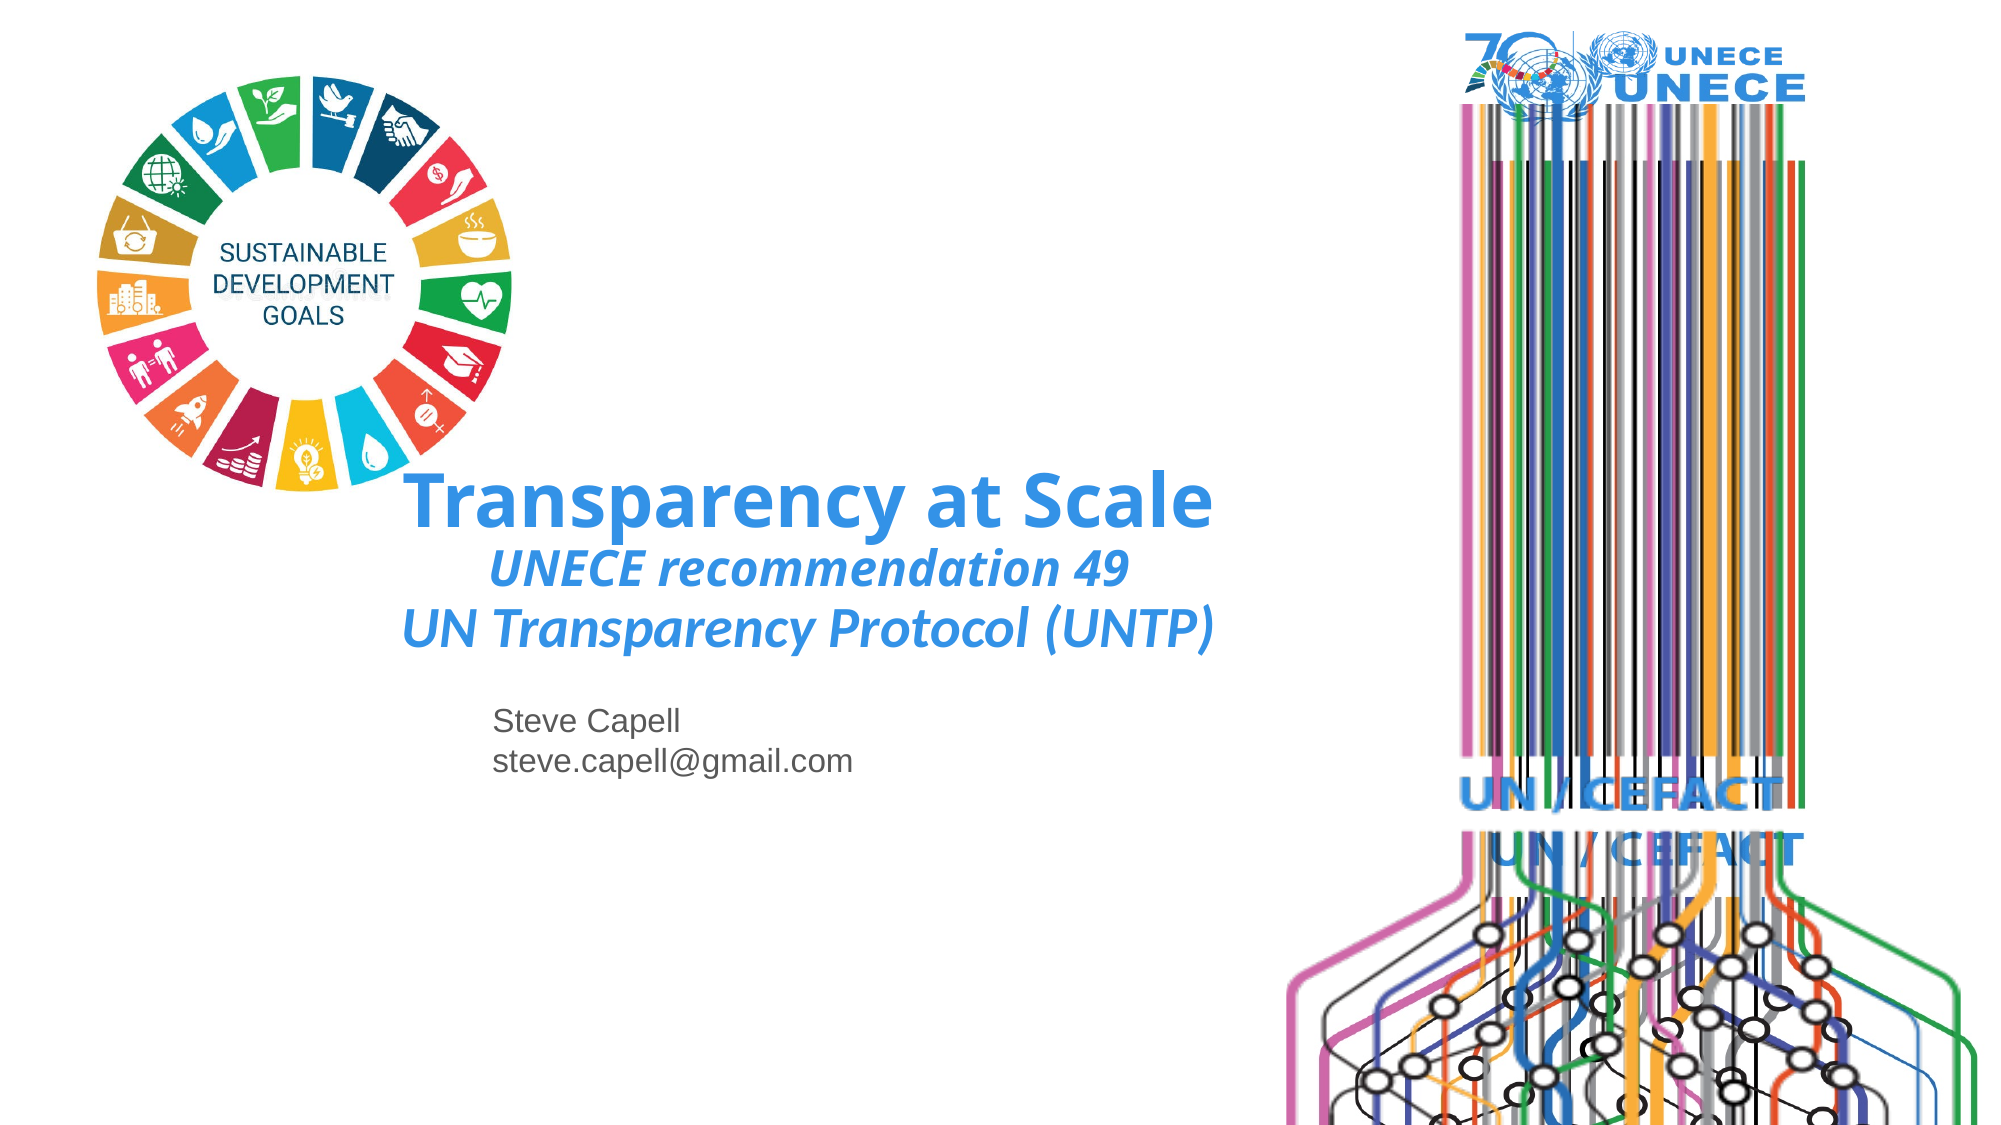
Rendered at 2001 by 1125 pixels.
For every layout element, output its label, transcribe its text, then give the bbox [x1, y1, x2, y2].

text_box Steve Capell steve.capell@gmail.com [477, 691, 1343, 828]
title Transparency at Scale UNECE recommendation 49 UN Transparency Protocol (UNTP) [304, 214, 1314, 669]
picture [0, 0, 2001, 1125]
